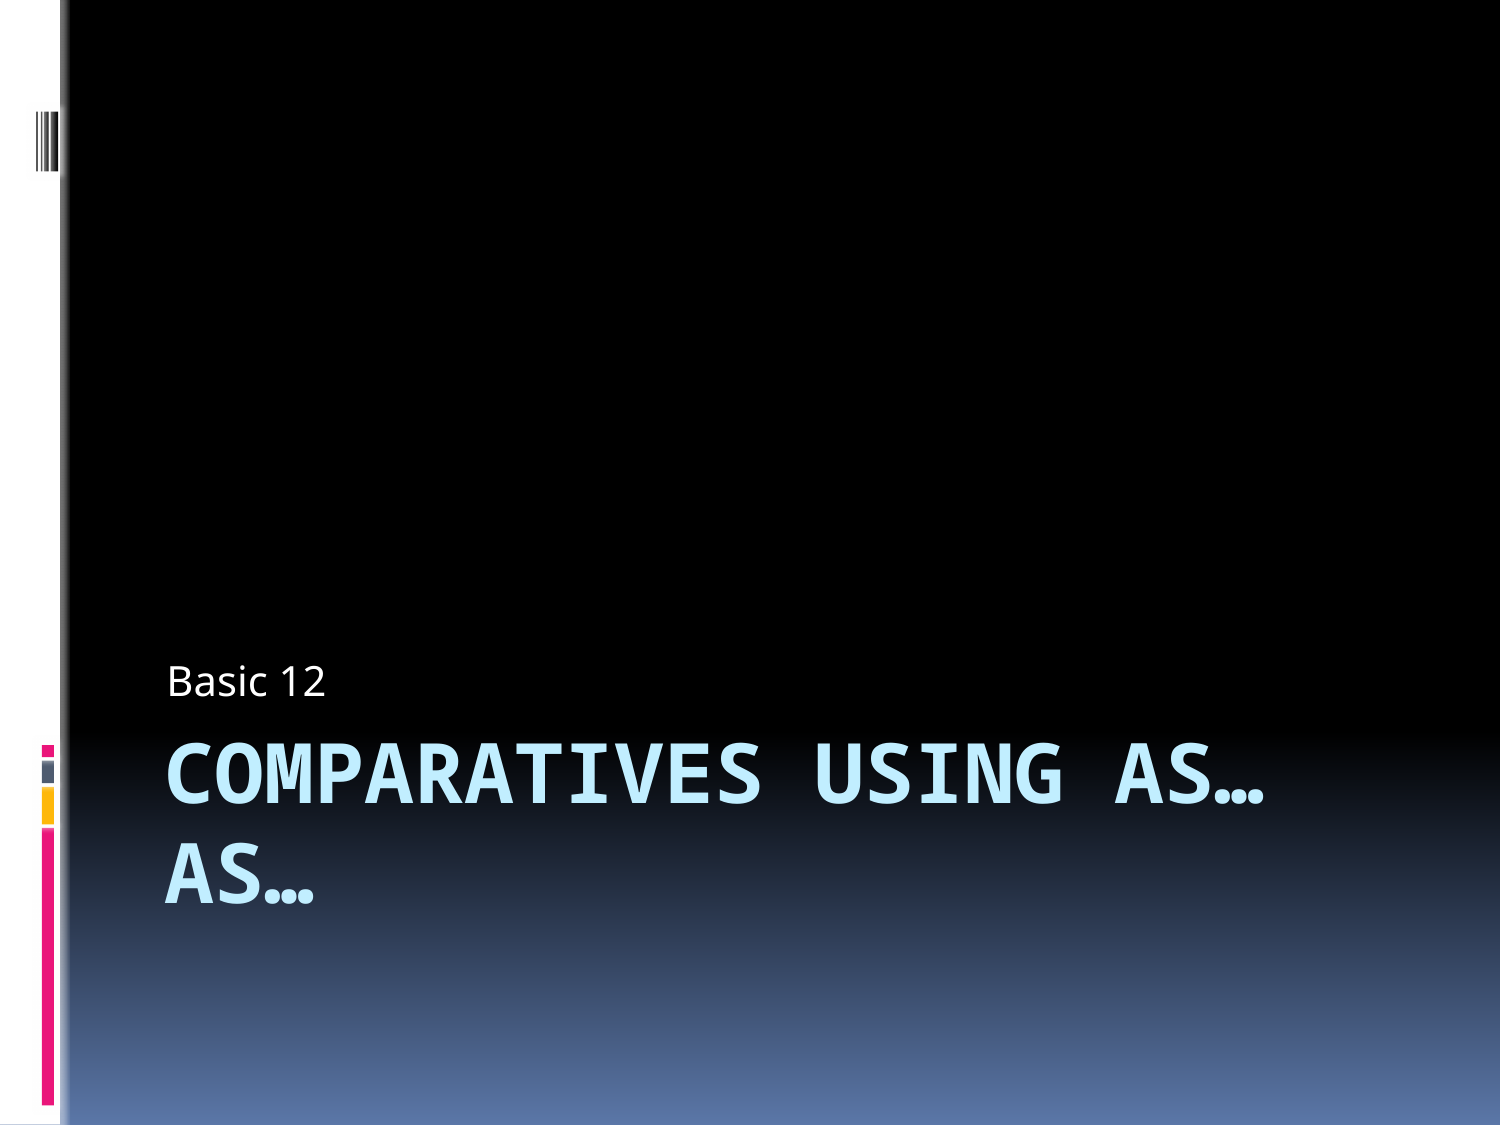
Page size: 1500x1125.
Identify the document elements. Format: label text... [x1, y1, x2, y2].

subtitle Basic 12 [149, 464, 1426, 713]
title Comparatives using as…as… [150, 713, 1425, 1037]
